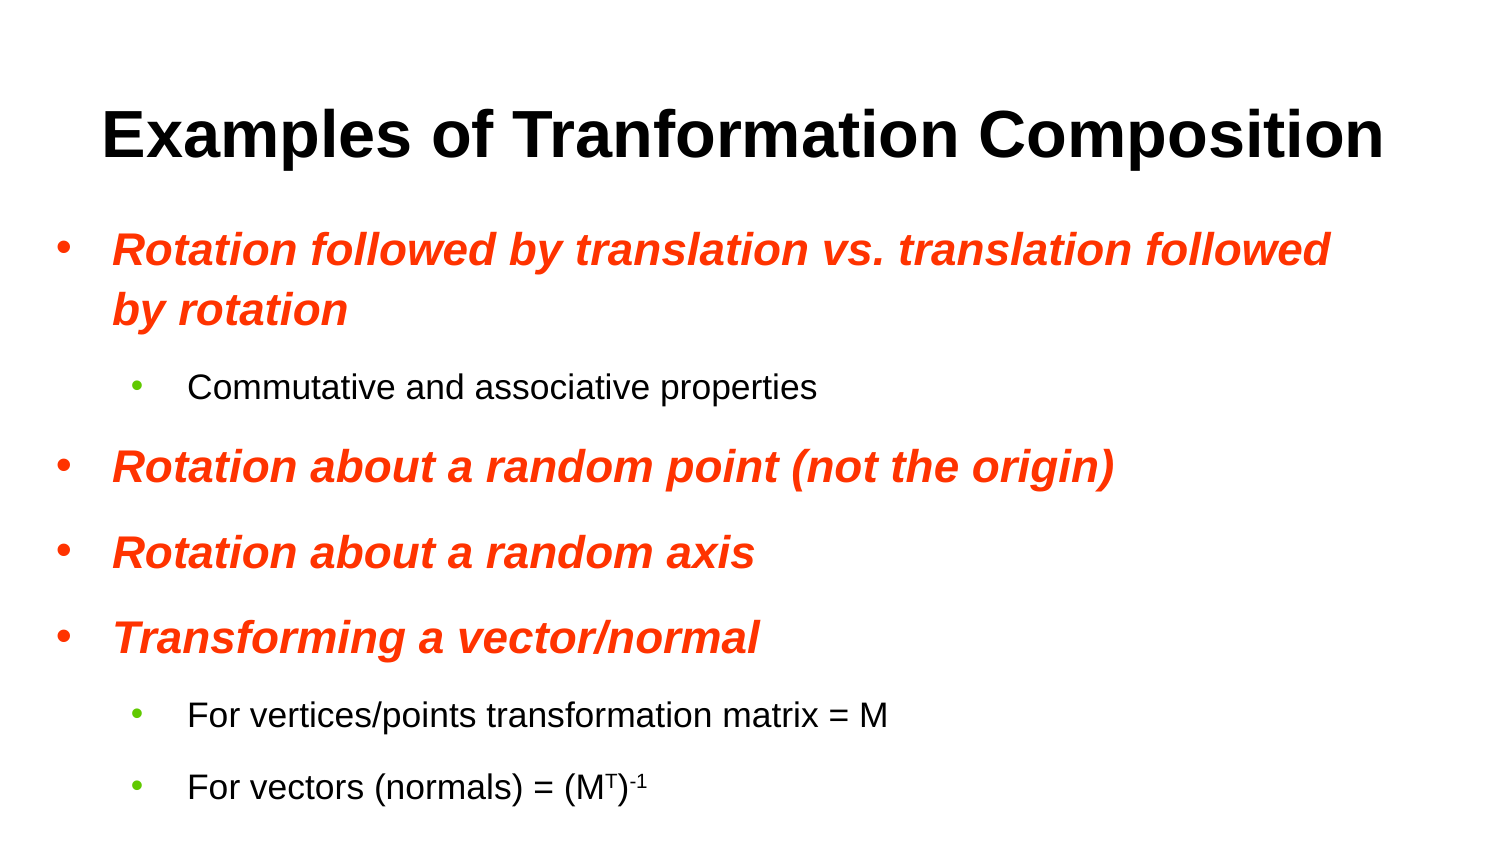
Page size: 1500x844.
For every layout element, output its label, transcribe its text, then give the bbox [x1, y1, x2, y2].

list Rotation followed by translation vs. translation followed by rotation Commutative and associative properties Rotation about a random point (not the origin) Rotation about a random axis Transforming a vector/normal For vertices/points transformation matrix = M For vectors (normals) = (MT)-1 [40, 206, 1411, 807]
title Examples of Tranformation Composition [42, 37, 1465, 179]
